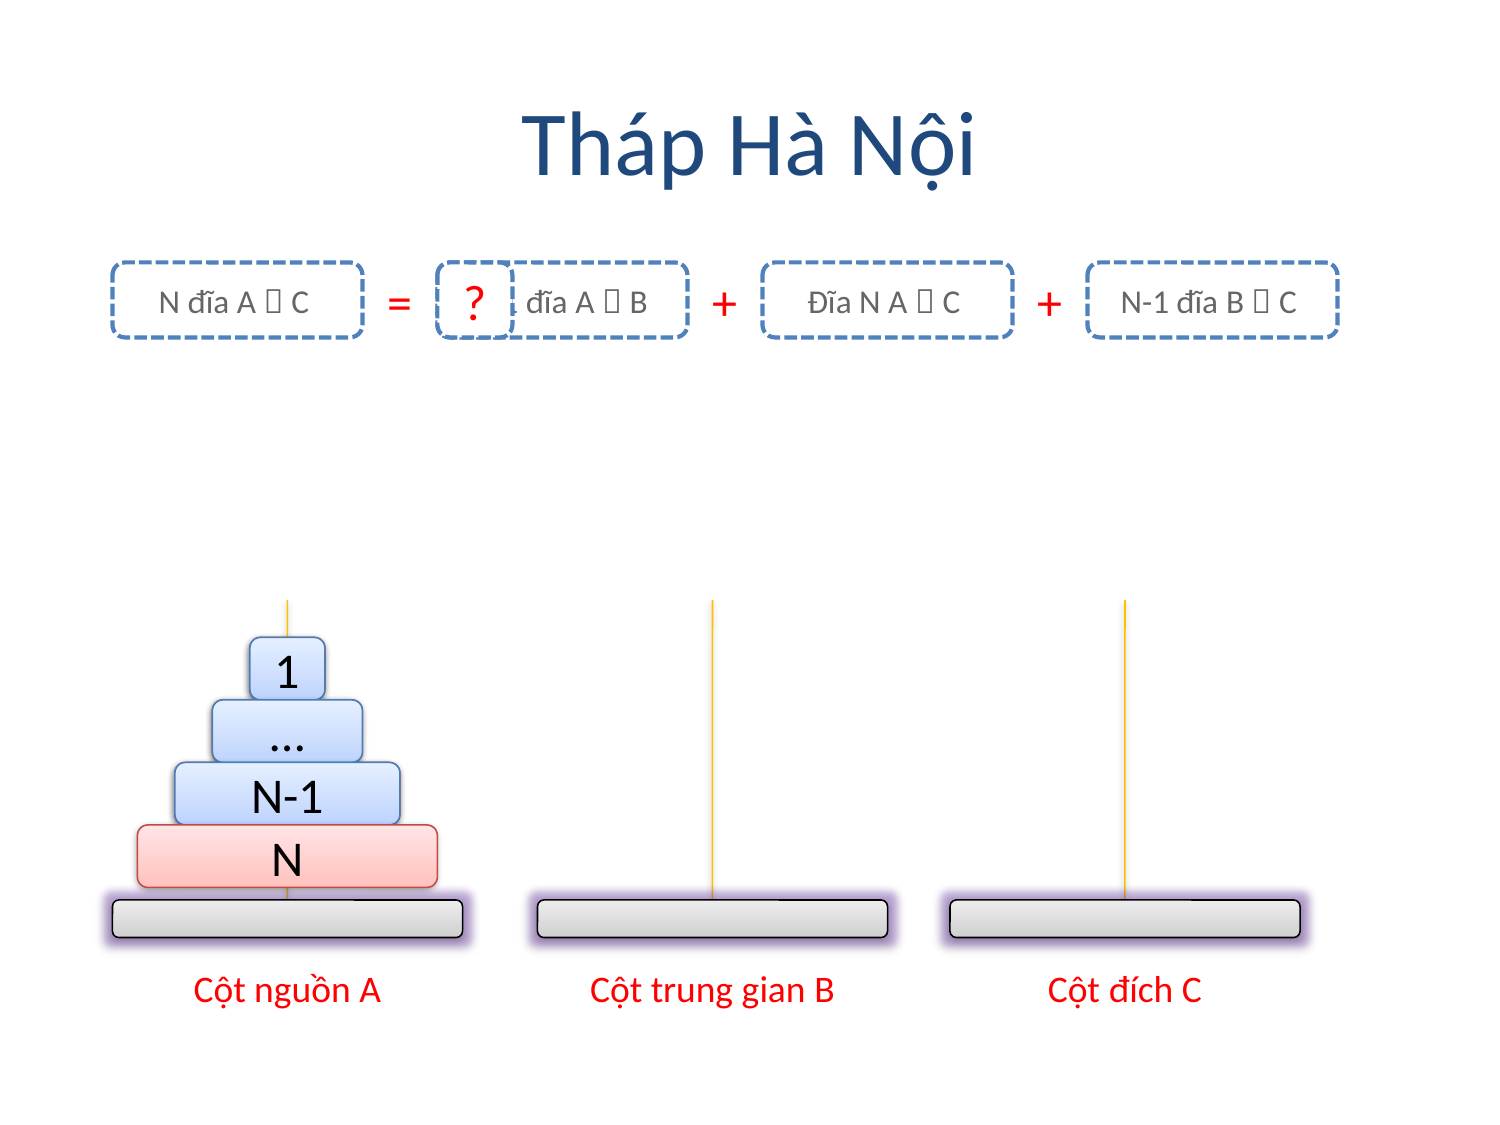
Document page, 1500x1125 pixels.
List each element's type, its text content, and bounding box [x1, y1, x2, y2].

text_box + [697, 260, 753, 340]
title Tháp Hà Nội [75, 45, 1425, 233]
text_box N-1 đĩa B  C [1085, 260, 1340, 340]
text_box = [372, 260, 428, 340]
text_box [949, 599, 1301, 938]
text_box Đĩa N A  C [760, 260, 1015, 340]
text_box ? [435, 260, 515, 340]
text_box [537, 599, 888, 938]
text_box Cột nguồn A [110, 947, 465, 1028]
text_box Cột trung gian B [535, 954, 890, 1028]
text_box + [1022, 260, 1078, 340]
text_box Cột đích C [947, 954, 1303, 1028]
text_box N-1 đĩa A  B [505, 260, 690, 340]
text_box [112, 599, 463, 938]
text_box N đĩa A  C [110, 260, 365, 340]
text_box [174, 637, 401, 826]
